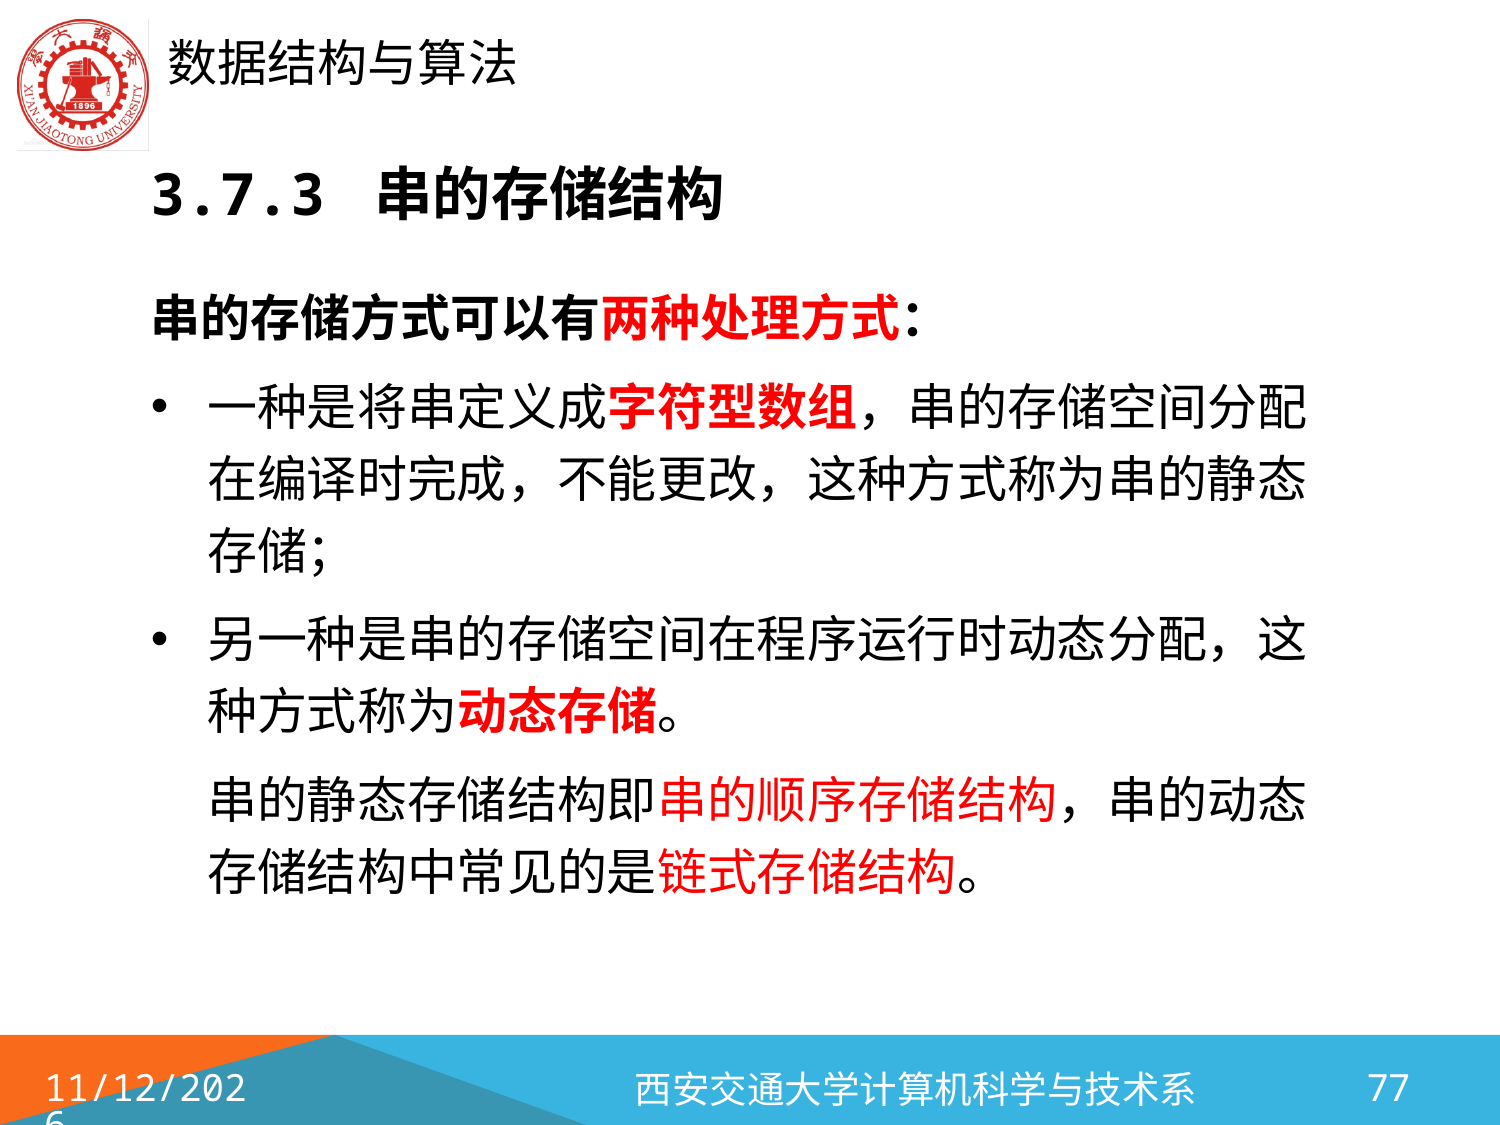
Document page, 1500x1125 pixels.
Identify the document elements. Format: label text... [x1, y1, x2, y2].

picture [17, 19, 149, 151]
title 3.7.3 串的存储结构 [135, 146, 1370, 237]
list 串的存储方式可以有两种处理方式： 一种是将串定义成字符型数组，串的存储空间分配在编译时完成，不能更改，这种方式称为串的静态存储； 另一种是串的存储空间在程序运行时动态分配，这种方式称为动态存储。 串的静态存储结构即串的顺序存储结构，串的动态存储结构中常见的是链式存储结构。 [135, 267, 1370, 1012]
